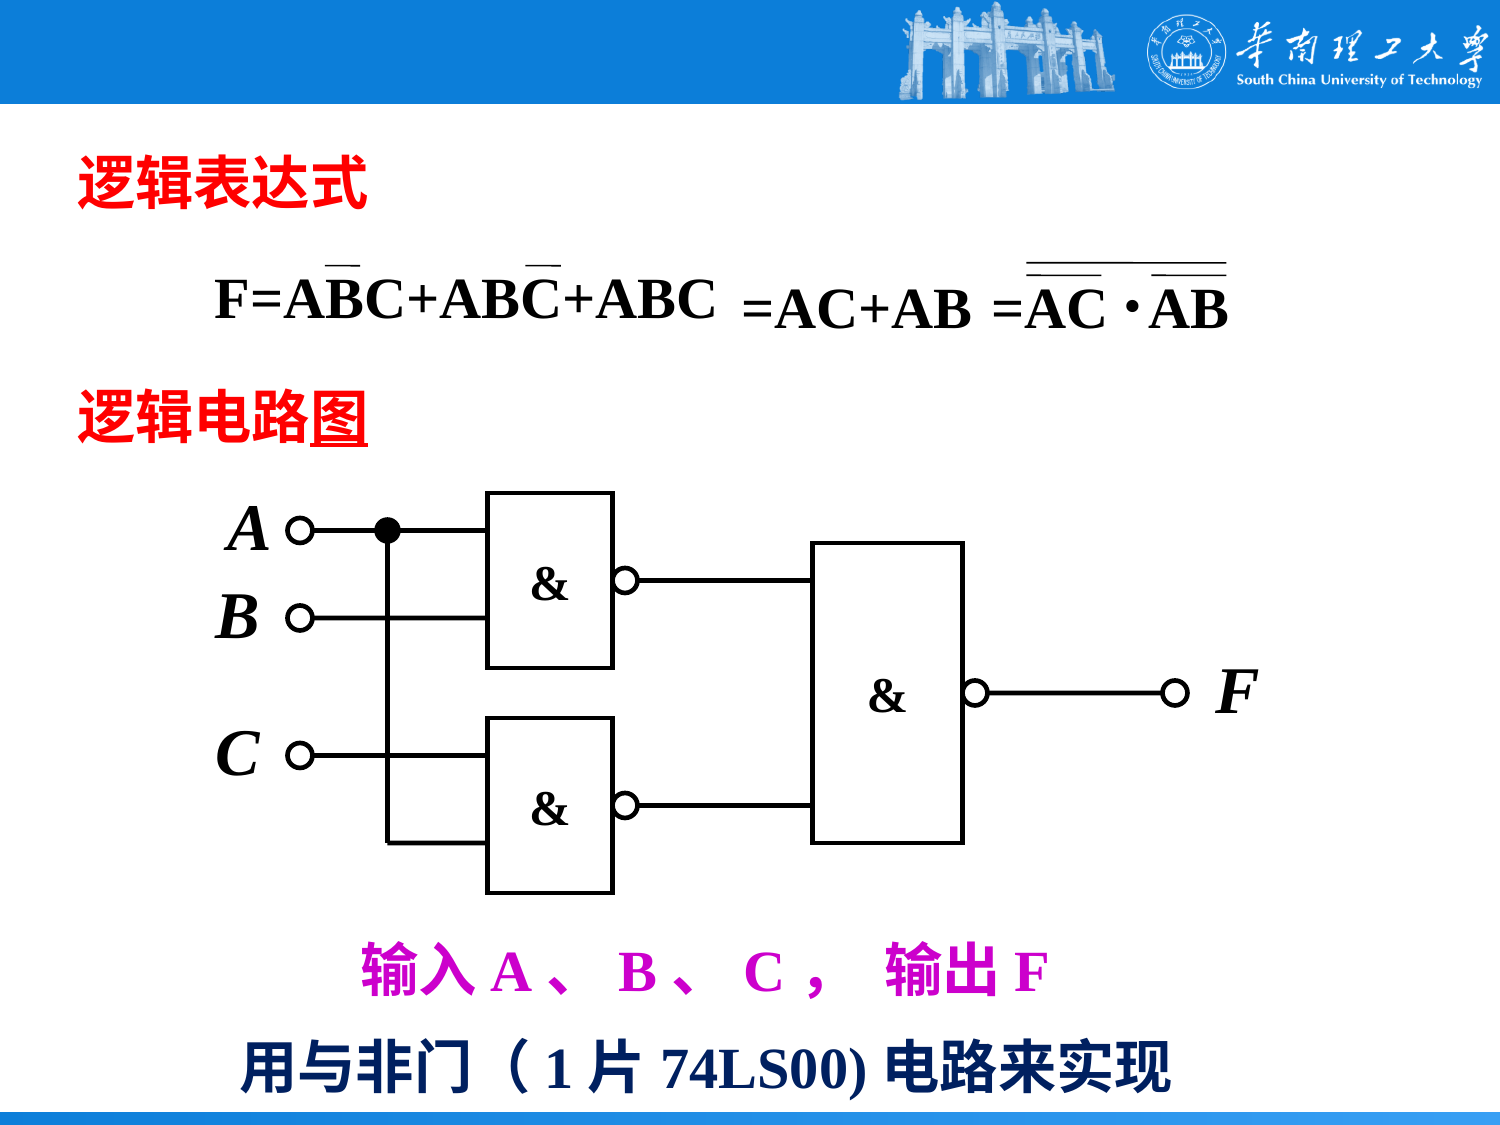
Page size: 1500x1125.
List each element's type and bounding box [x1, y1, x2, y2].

text_box [62, 372, 1276, 894]
text_box [62, 138, 774, 338]
picture [1128, 0, 1500, 104]
text_box [87, 924, 1326, 1111]
text_box [778, 224, 1252, 338]
picture [891, 0, 1120, 102]
